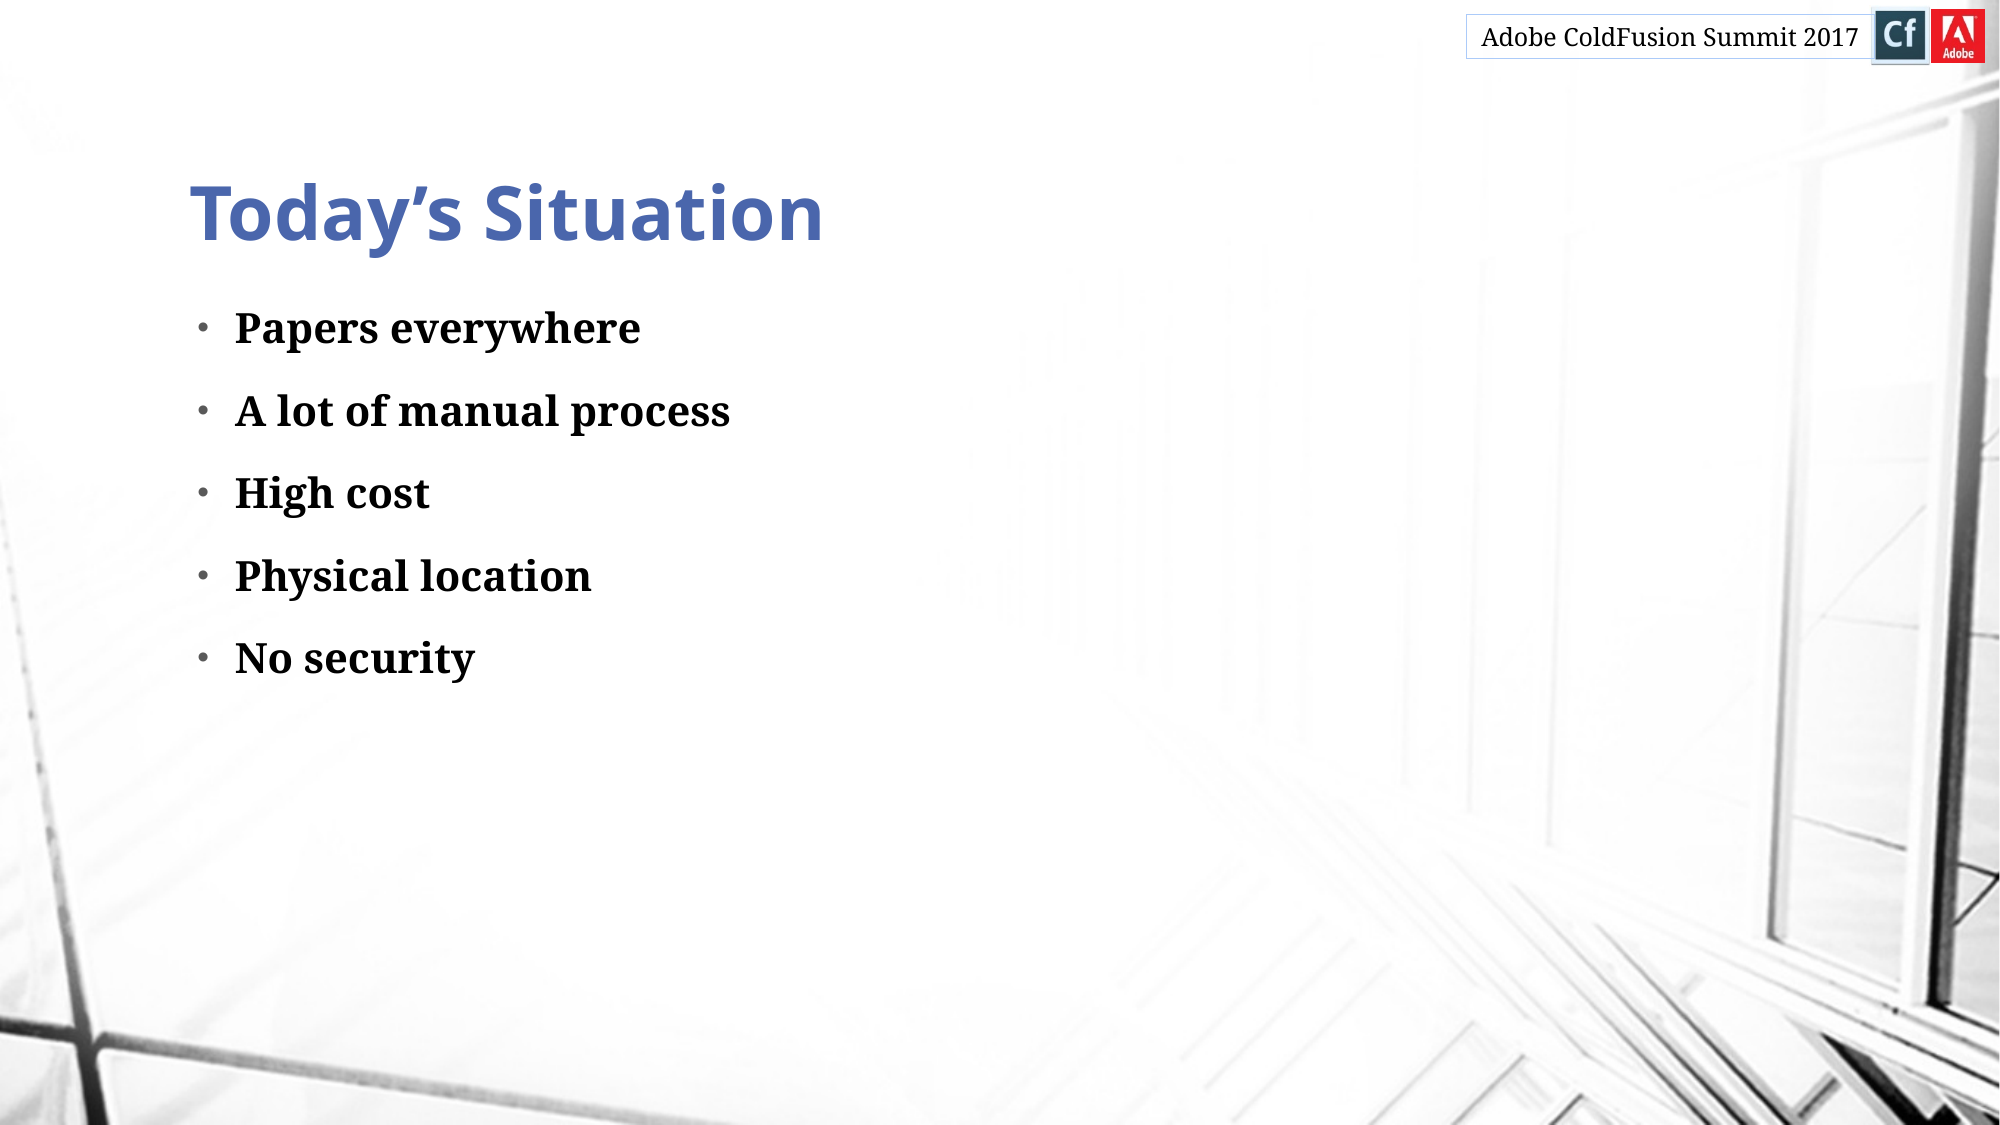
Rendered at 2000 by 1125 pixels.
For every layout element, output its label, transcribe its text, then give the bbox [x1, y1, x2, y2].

text_box Adobe ColdFusion Summit 2017 [1466, 14, 1869, 59]
list Papers everywhere A lot of manual process High cost Physical location No security [174, 299, 1600, 988]
title Today’s Situation [174, 87, 1600, 263]
picture [0, 0, 2000, 1125]
